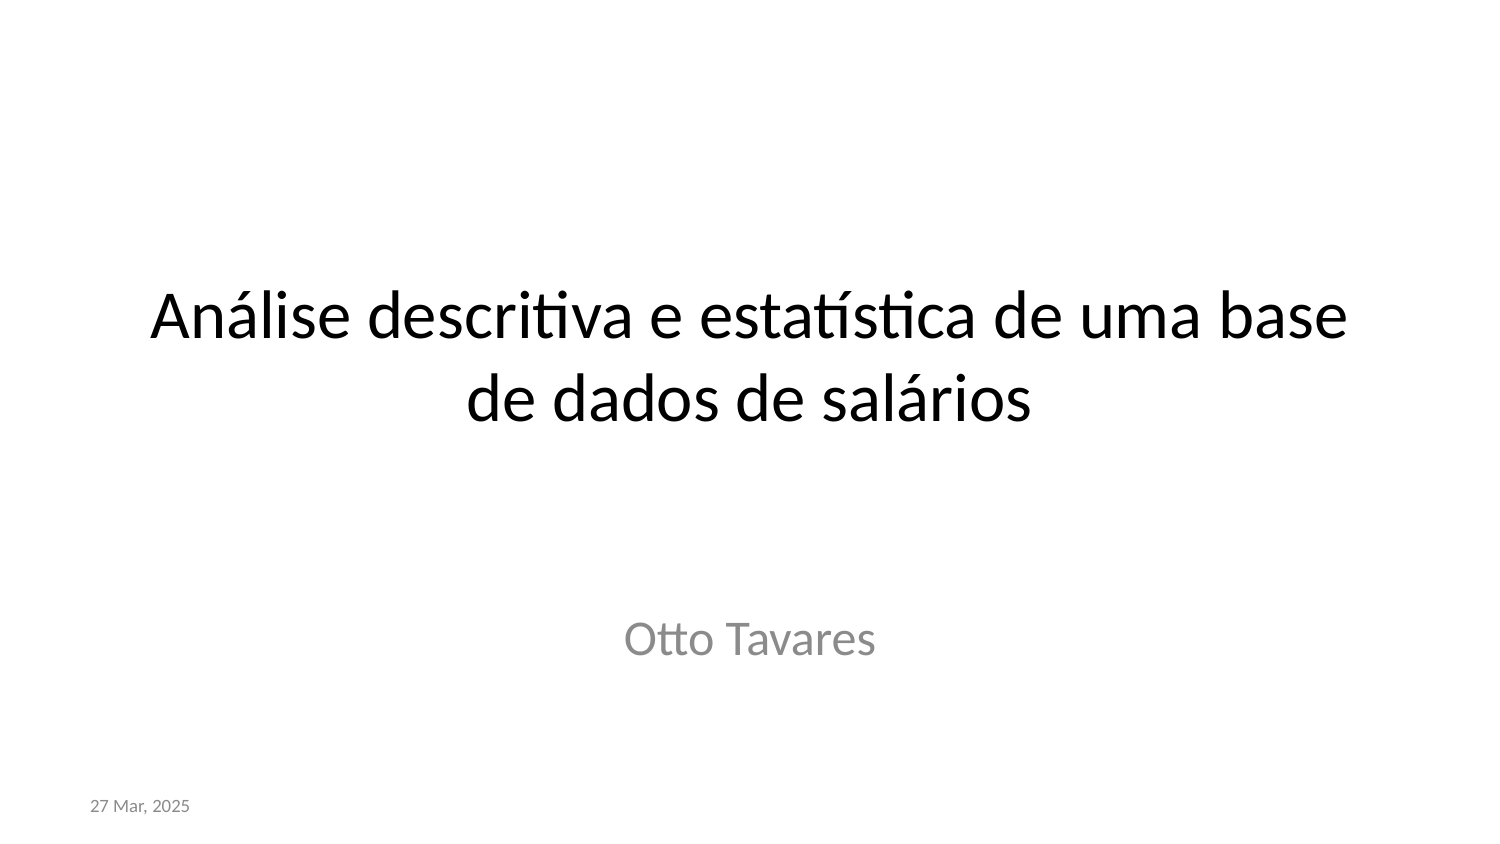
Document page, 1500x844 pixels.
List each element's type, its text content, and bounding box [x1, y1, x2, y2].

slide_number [75, 782, 425, 827]
subtitle Otto Tavares [225, 478, 1275, 694]
title Análise descritiva e estatística de uma base de dados de salários [112, 262, 1388, 443]
